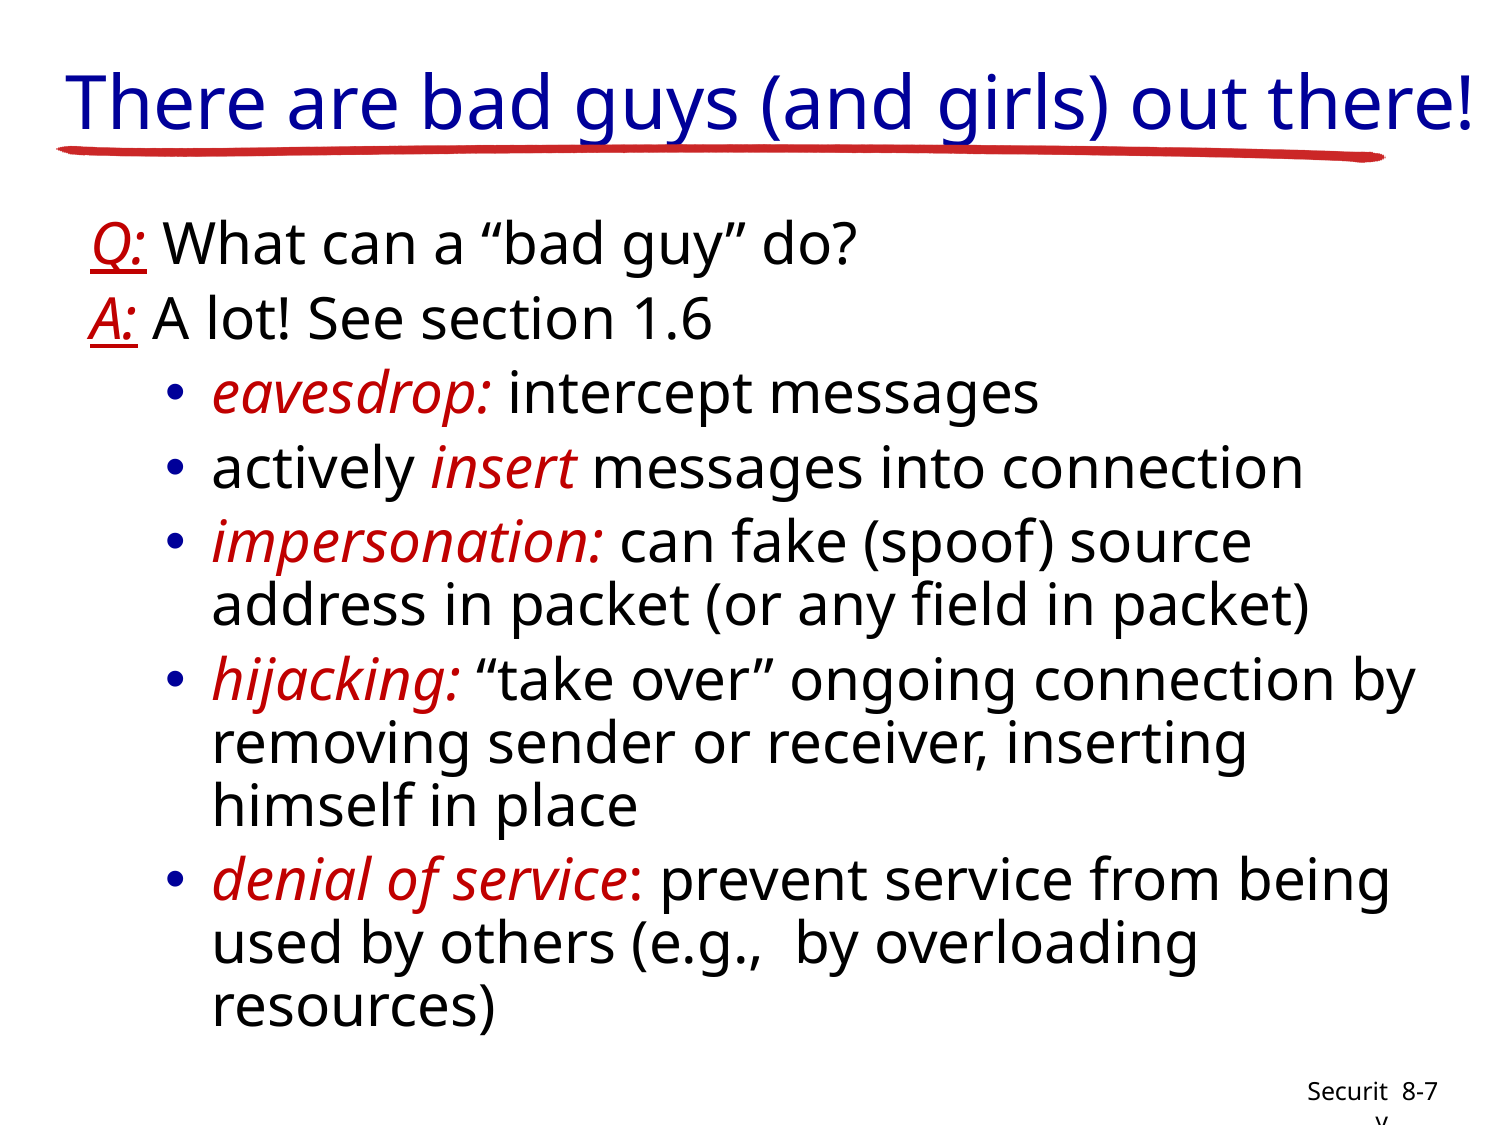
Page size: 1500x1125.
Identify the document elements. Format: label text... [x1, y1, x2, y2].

text_box 8-7 [1387, 1068, 1500, 1113]
list Q: What can a “bad guy” do? A: A lot! See section 1.6 eavesdrop: intercept messages actively insert messages into connection impersonation: can fake (spoof) source address in packet (or any field in packet) hijacking: “take over” ongoing connection by removing sender or receiver, inserting himself in place denial of service: prevent service from being used by others (e.g., by overloading resources) [75, 207, 1465, 1054]
title There are bad guys (and girls) out there! [50, 17, 1500, 182]
picture [50, 138, 1401, 168]
footer Security [1284, 1067, 1403, 1110]
